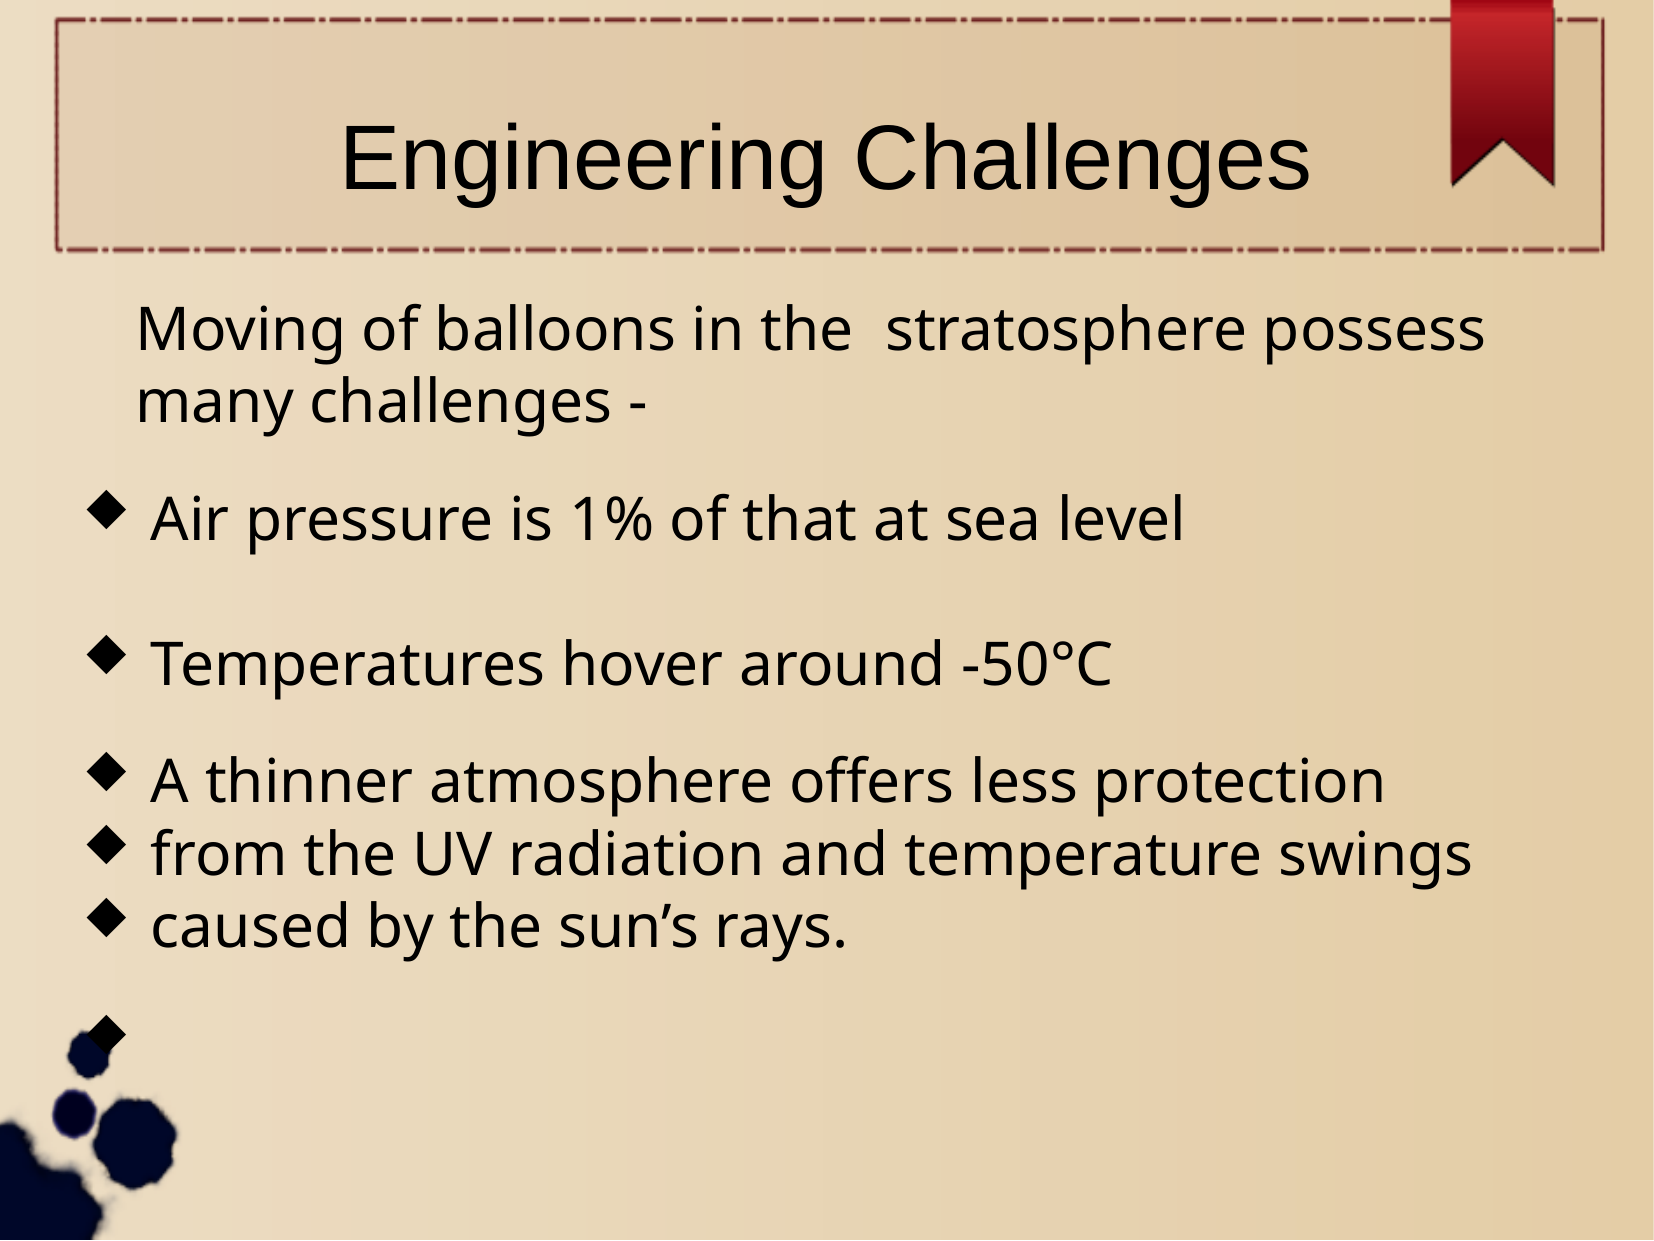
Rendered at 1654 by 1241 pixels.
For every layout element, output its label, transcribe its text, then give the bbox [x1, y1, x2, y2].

text_box Moving of balloons in the stratosphere possess many challenges - Air pressure is 1% of that at sea level Temperatures hover around -50°C A thinner atmosphere offers less protection from the UV radiation and temperature swings caused by the sun’s rays. [82, 290, 1571, 1010]
text_box Engineering Challenges [82, 49, 1571, 257]
picture [0, 0, 1654, 1240]
